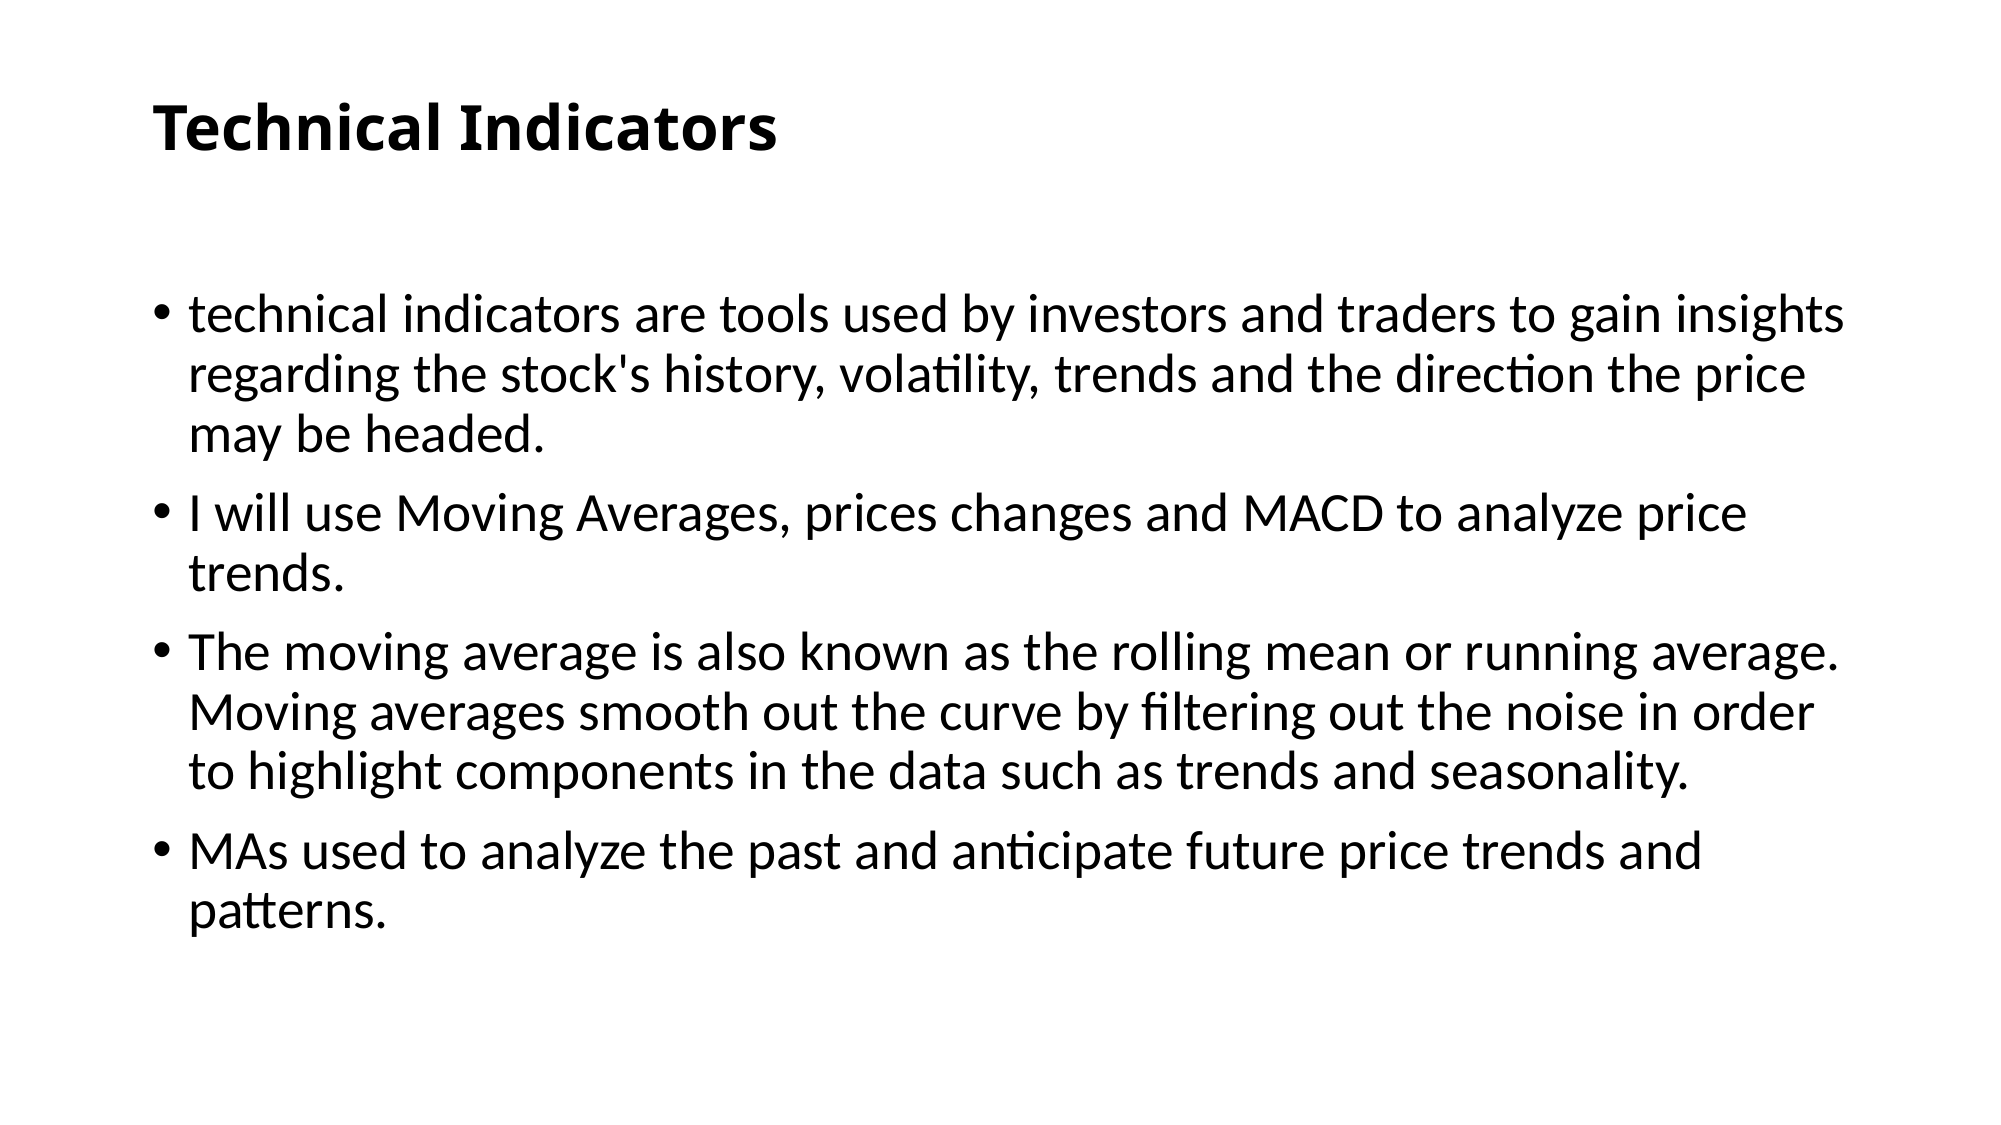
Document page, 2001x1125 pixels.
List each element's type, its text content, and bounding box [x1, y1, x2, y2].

title Technical Indicators [137, 59, 1863, 200]
list technical indicators are tools used by investors and traders to gain insights regarding the stock's history, volatility, trends and the direction the price may be headed. I will use Moving Averages, prices changes and MACD to analyze price trends. The moving average is also known as the rolling mean or running average. Moving averages smooth out the curve by filtering out the noise in order to highlight components in the data such as trends and seasonality. MAs used to analyze the past and anticipate future price trends and patterns. [137, 277, 1863, 1014]
